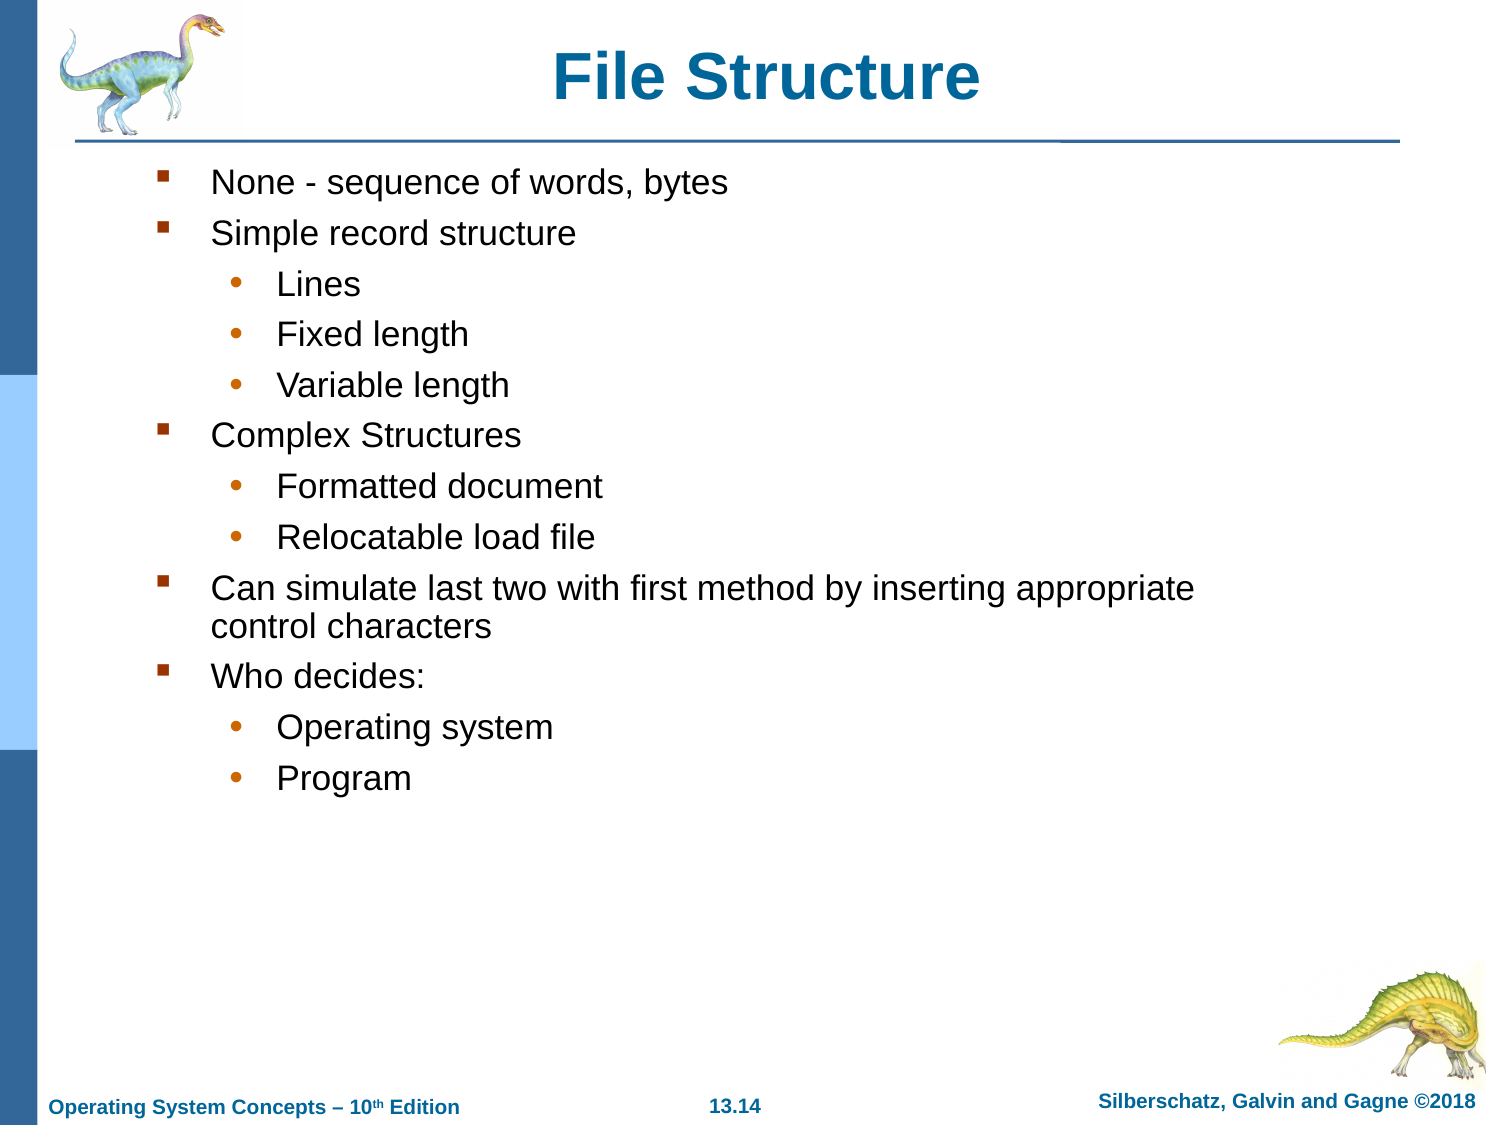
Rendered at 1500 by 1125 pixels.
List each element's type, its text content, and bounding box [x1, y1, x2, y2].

title File Structure [129, 25, 1406, 120]
picture [1275, 959, 1486, 1090]
list None - sequence of words, bytes Simple record structure Lines Fixed length Variable length Complex Structures Formatted document Relocatable load file Can simulate last two with first method by inserting appropriate control characters Who decides: Operating system Program [139, 156, 1251, 866]
picture [46, 0, 243, 149]
